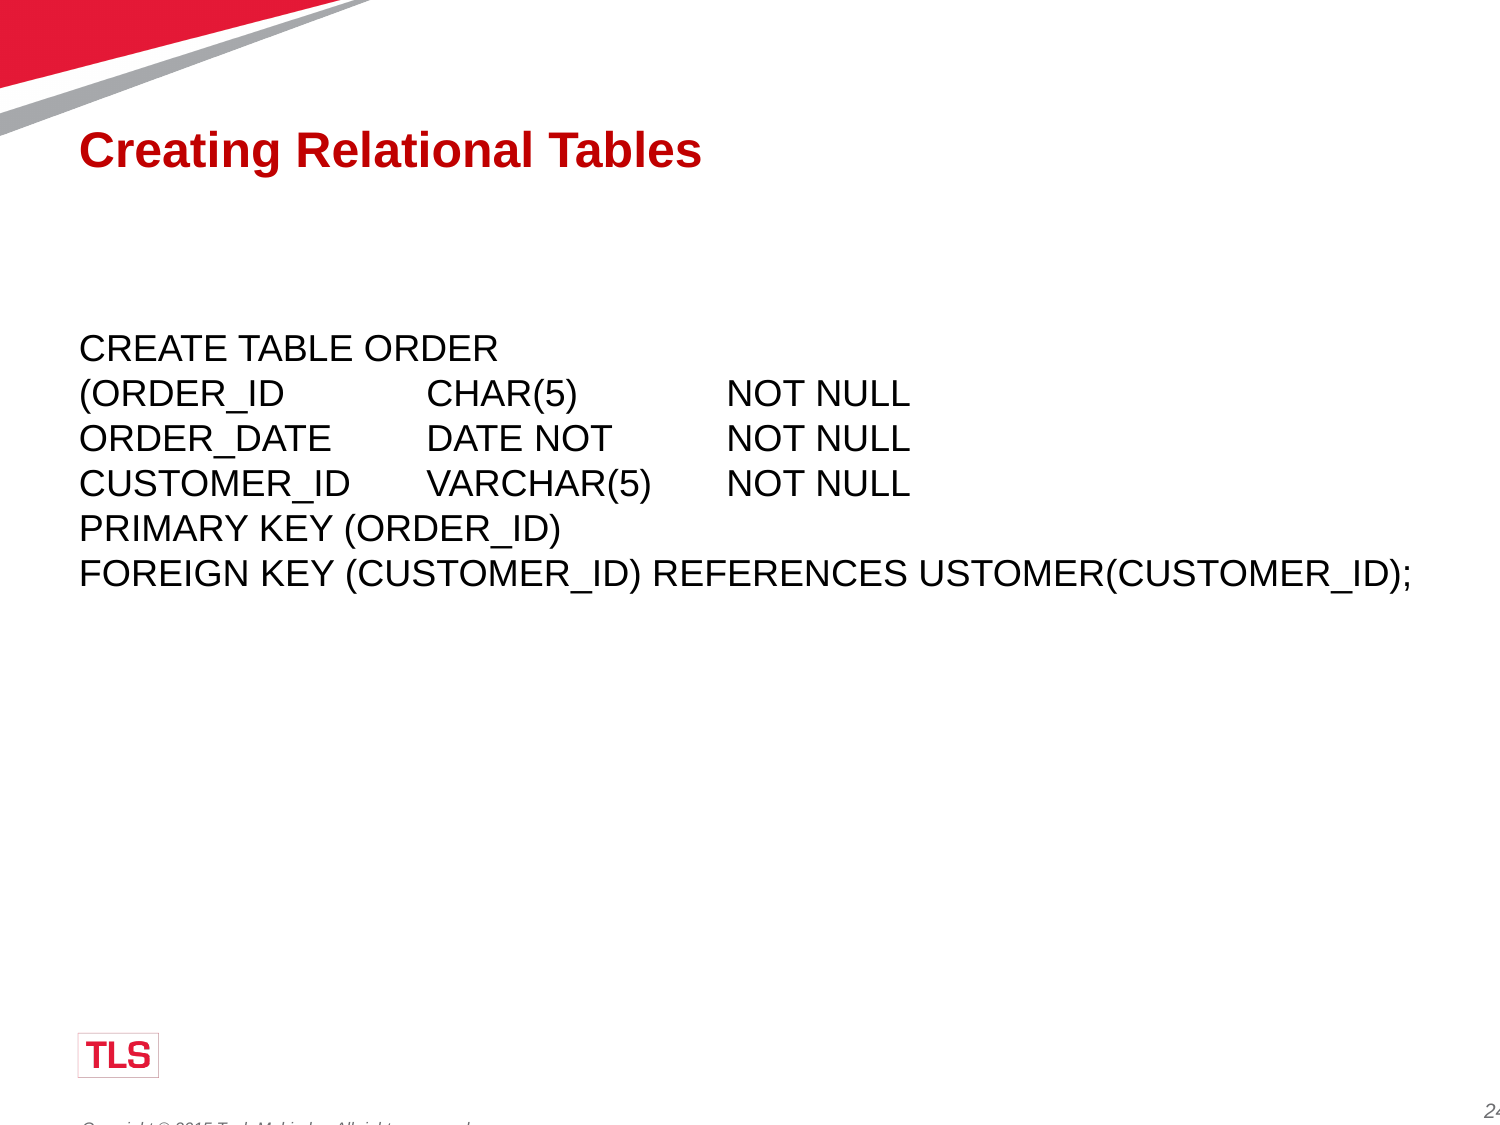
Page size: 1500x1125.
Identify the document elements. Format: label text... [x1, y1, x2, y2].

picture [64, 1023, 172, 1097]
picture [0, 0, 373, 136]
title Creating Relational Tables [78, 117, 1429, 179]
list CREATE TABLE ORDER (ORDER_ID CHAR(5) NOT NULL ORDER_DATE DATE NOT NOT NULL CUSTOMER_ID VARCHAR(5) NOT NULL PRIMARY KEY (ORDER_ID) FOREIGN KEY (CUSTOMER_ID) REFERENCES USTOMER(CUSTOMER_ID); [78, 323, 1429, 597]
